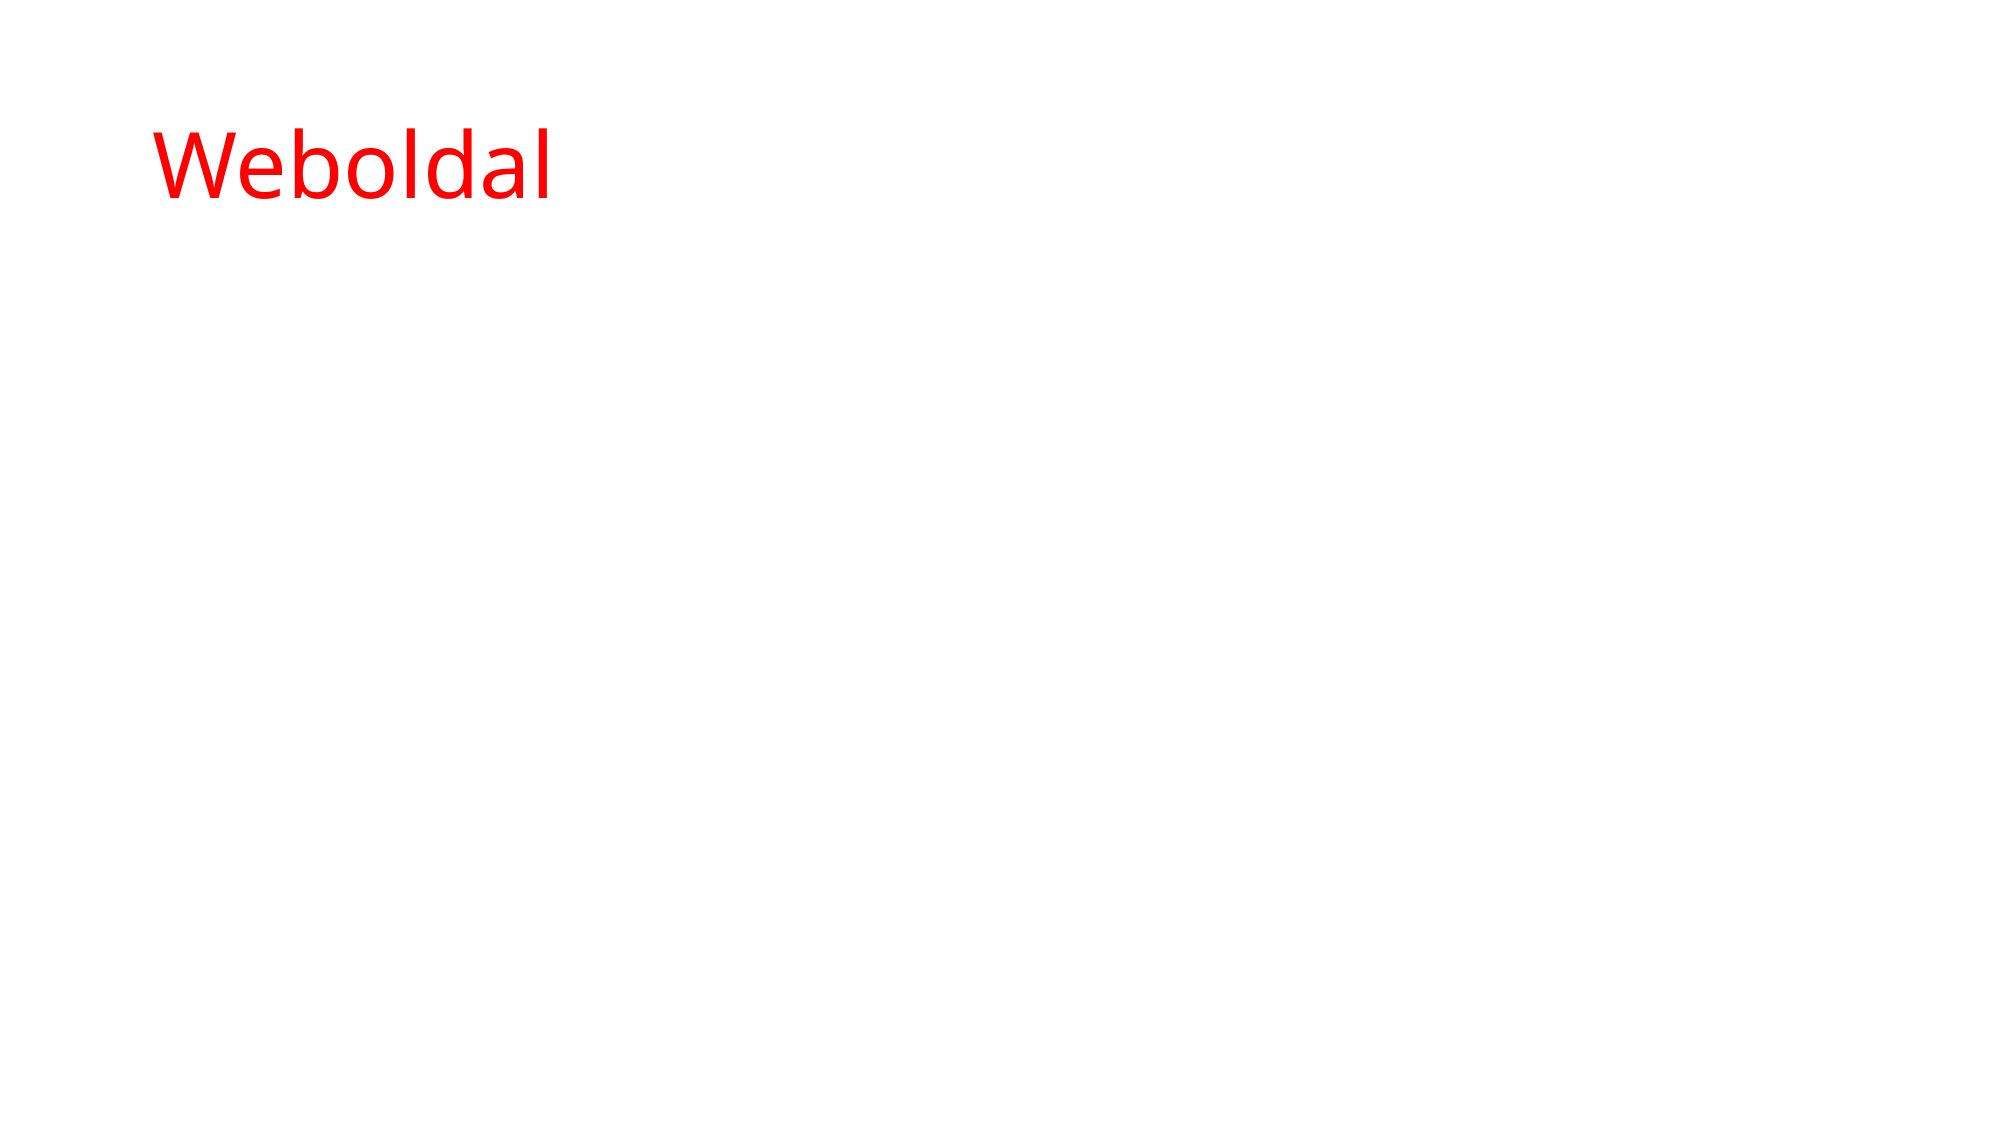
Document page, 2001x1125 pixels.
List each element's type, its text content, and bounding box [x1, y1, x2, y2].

title Weboldal [137, 59, 1863, 278]
